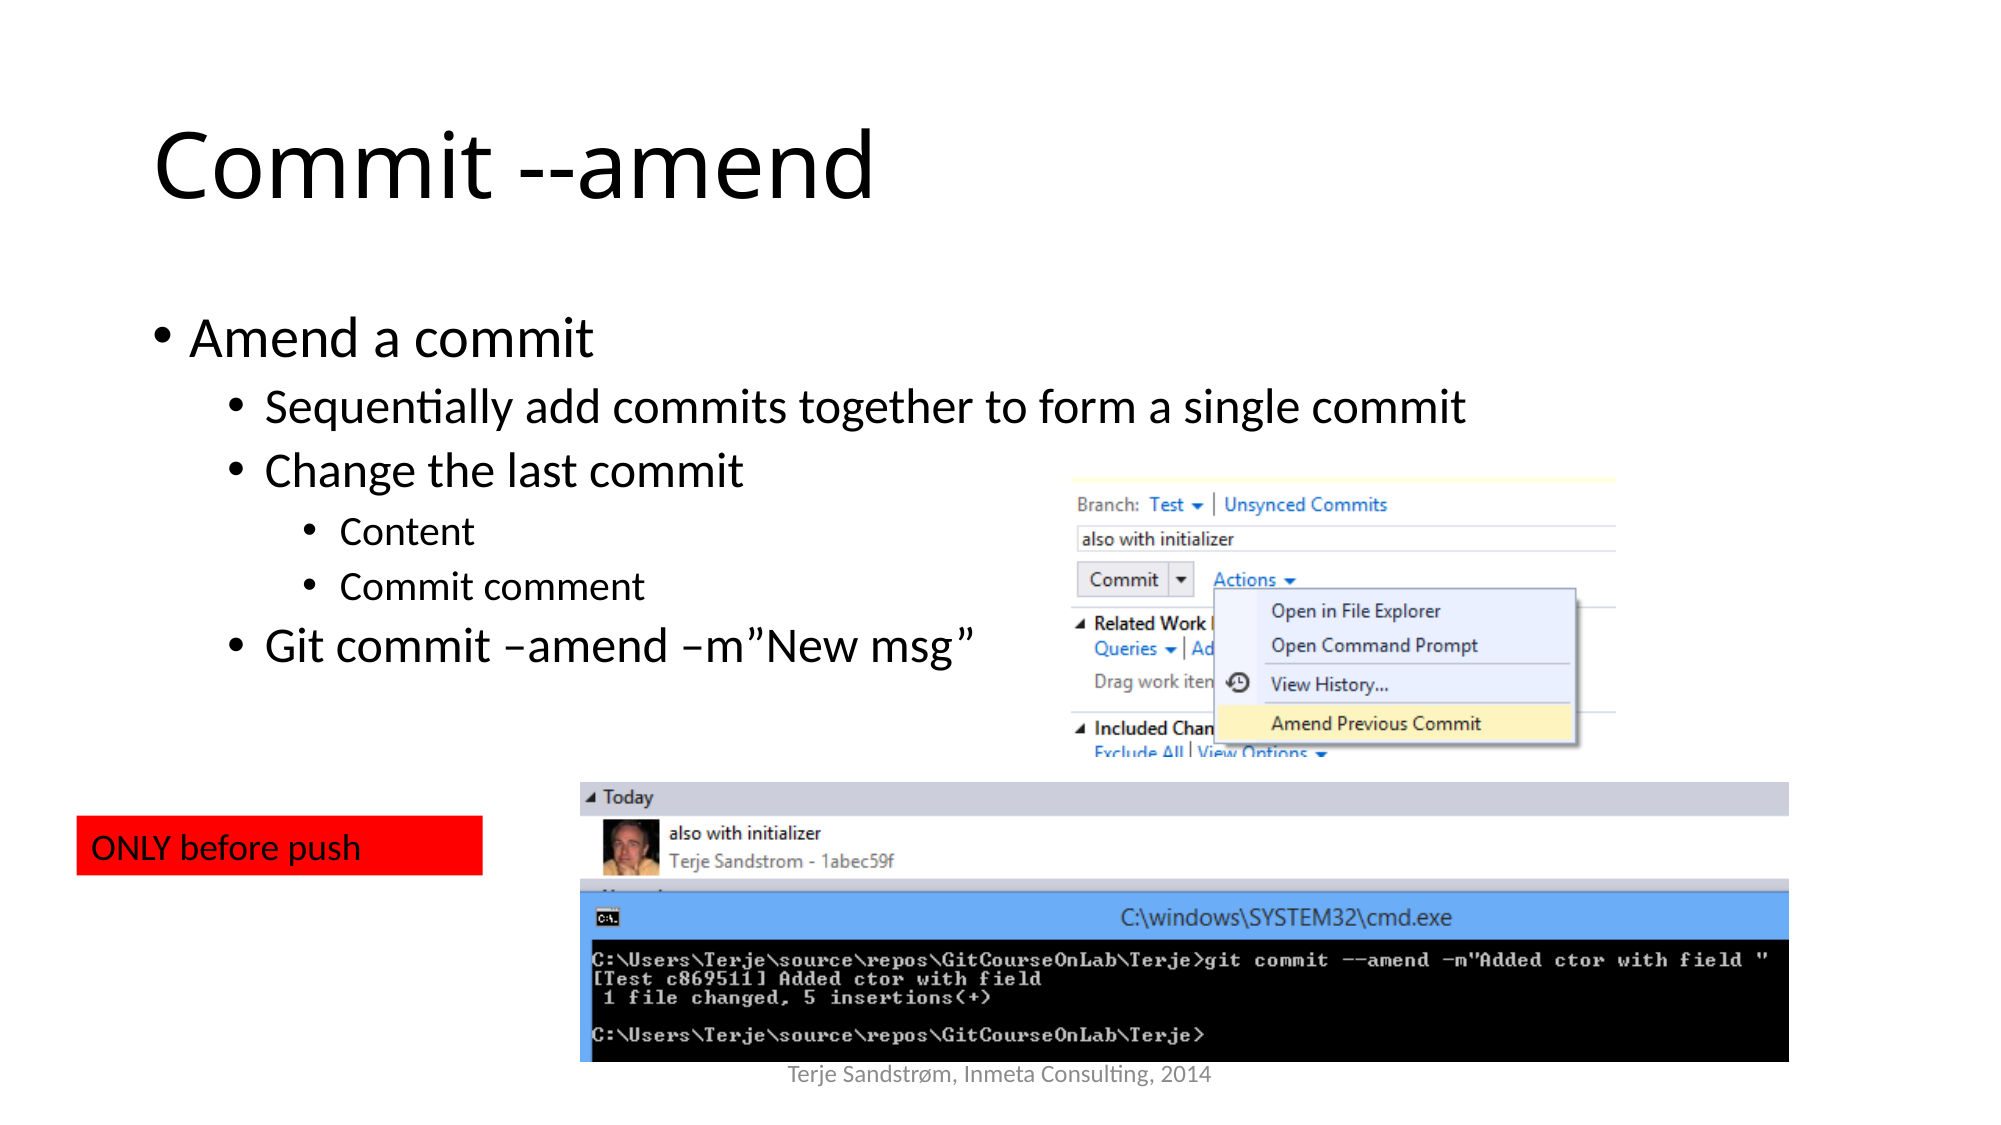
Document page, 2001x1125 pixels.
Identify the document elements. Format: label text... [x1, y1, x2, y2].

picture [1071, 477, 1616, 757]
text_box ONLY before push [76, 815, 483, 876]
picture [580, 782, 1789, 1062]
list Amend a commit Sequentially add commits together to form a single commit Change the last commit Content Commit comment Git commit –amend –m”New msg” [137, 299, 1863, 1014]
title Commit --amend [137, 59, 1863, 278]
footer Terje Sandstrøm, Inmeta Consulting, 2014 [662, 1062, 1338, 1103]
